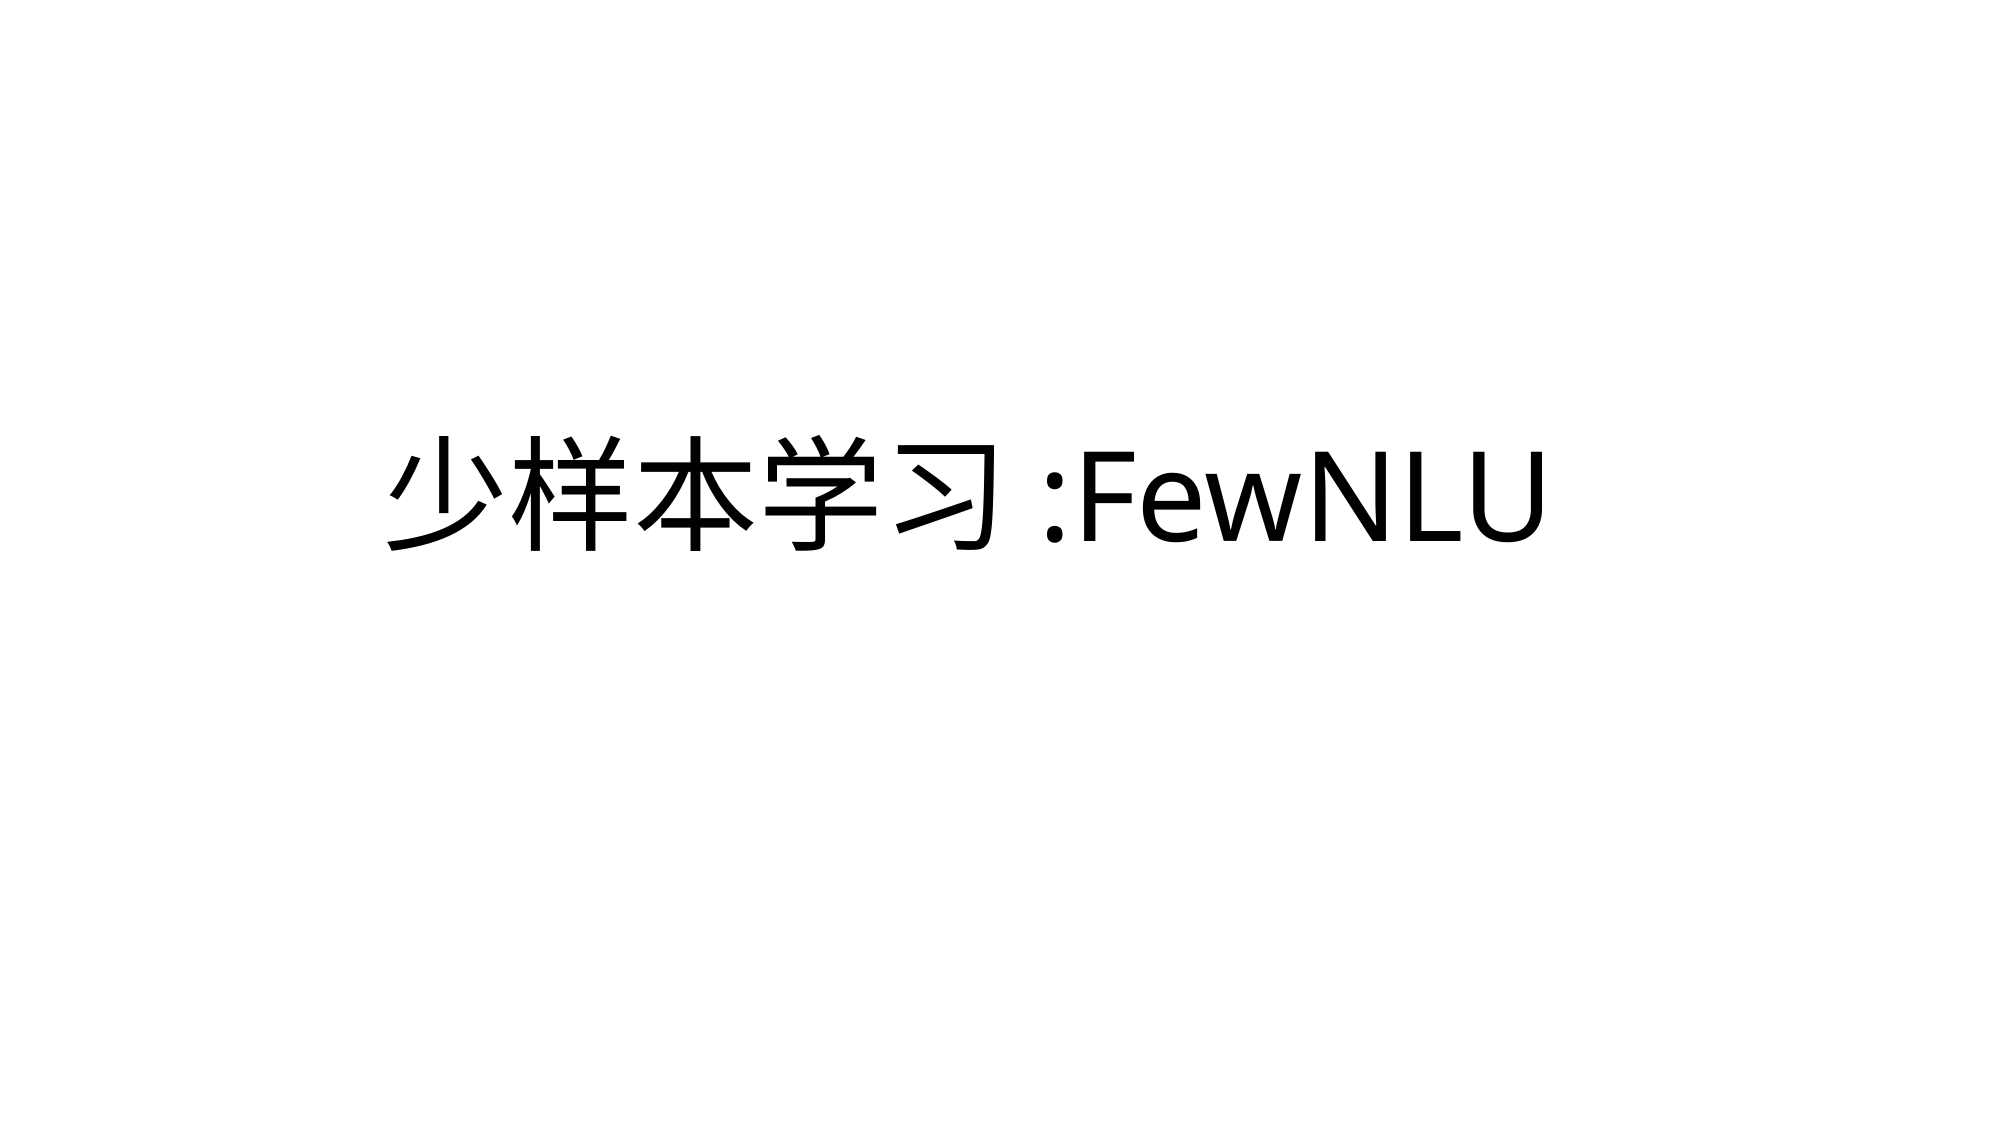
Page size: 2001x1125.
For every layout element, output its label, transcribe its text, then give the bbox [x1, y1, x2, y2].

title 少样本学习:FewNLU [187, 184, 1750, 576]
